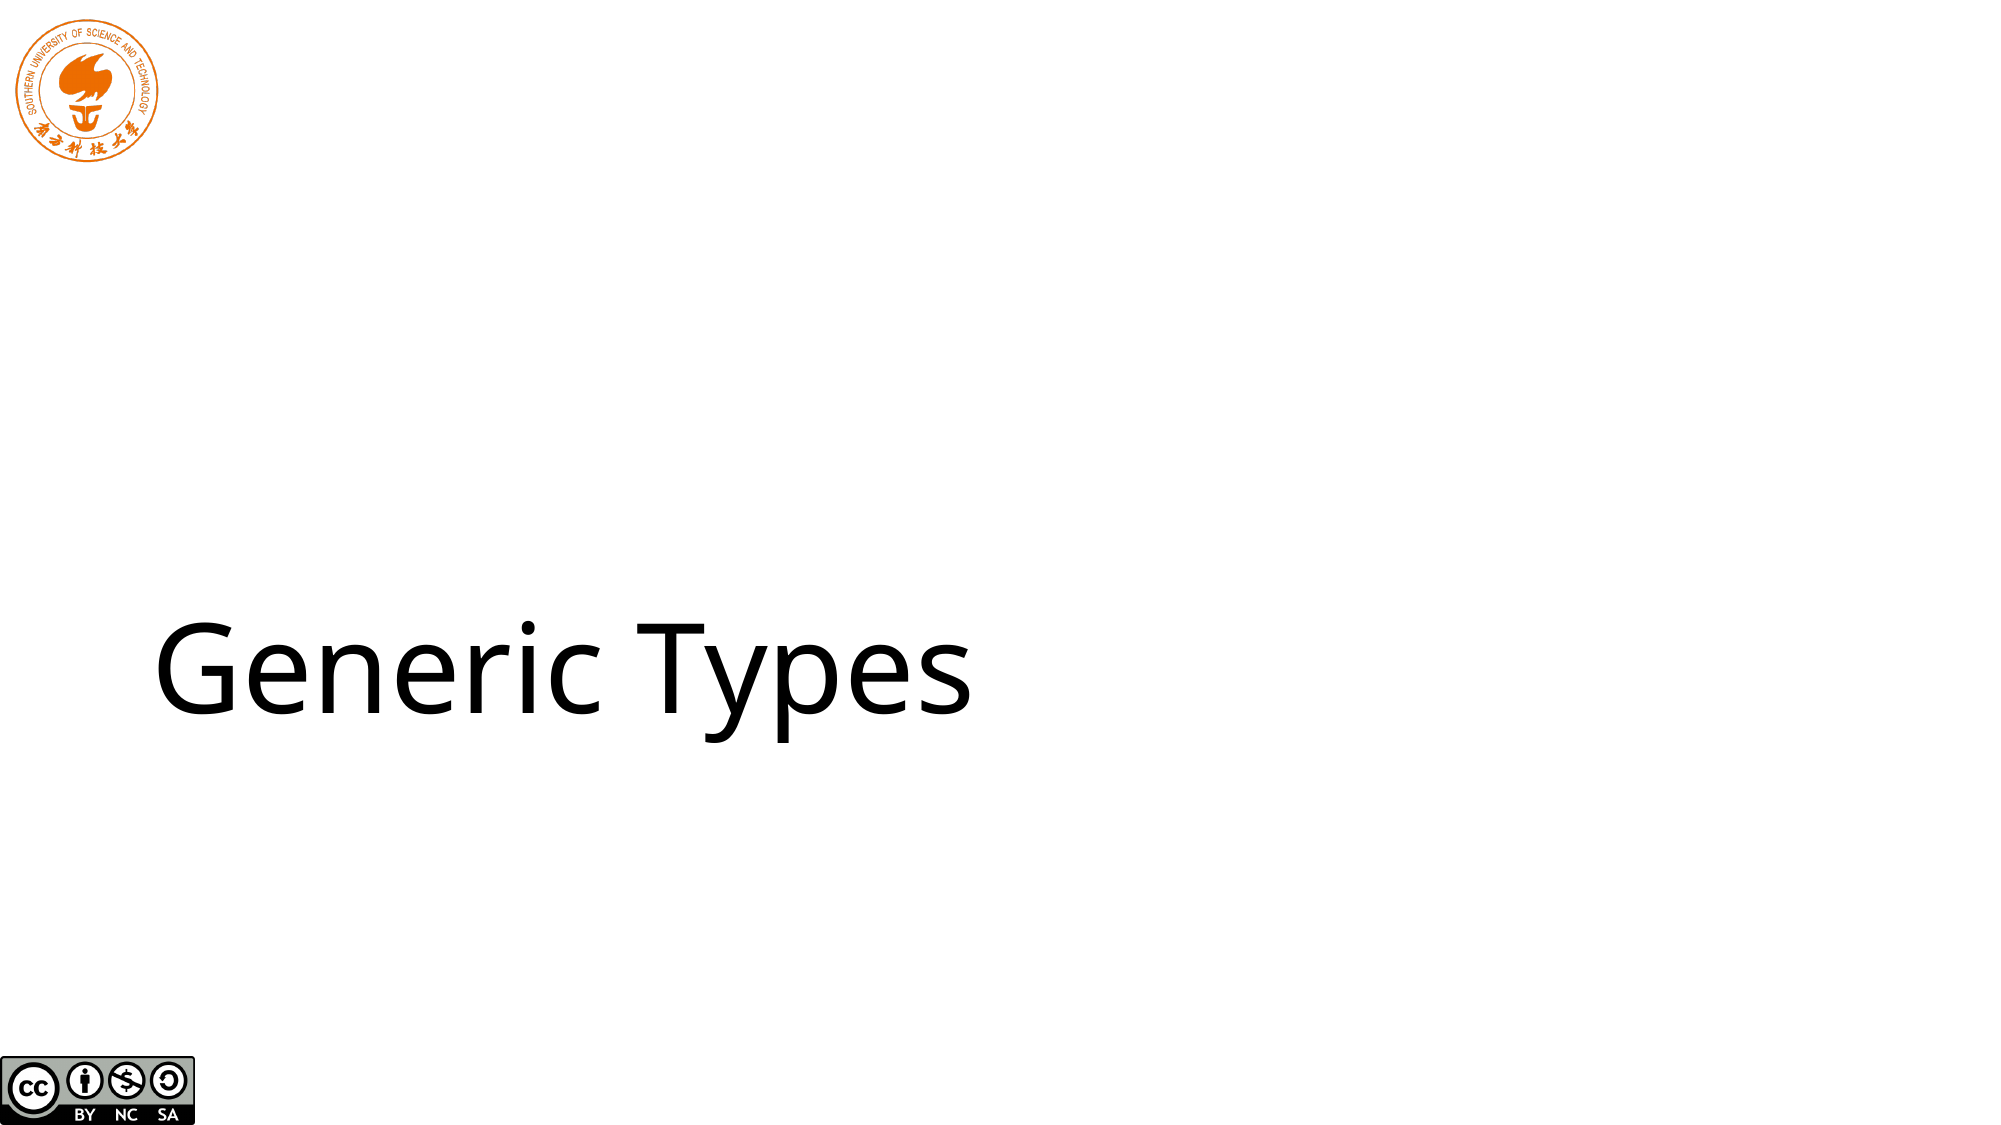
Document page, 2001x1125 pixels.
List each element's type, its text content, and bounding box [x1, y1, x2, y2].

picture [0, 1056, 195, 1125]
picture [10, 0, 170, 166]
title Generic Types [136, 280, 1862, 749]
